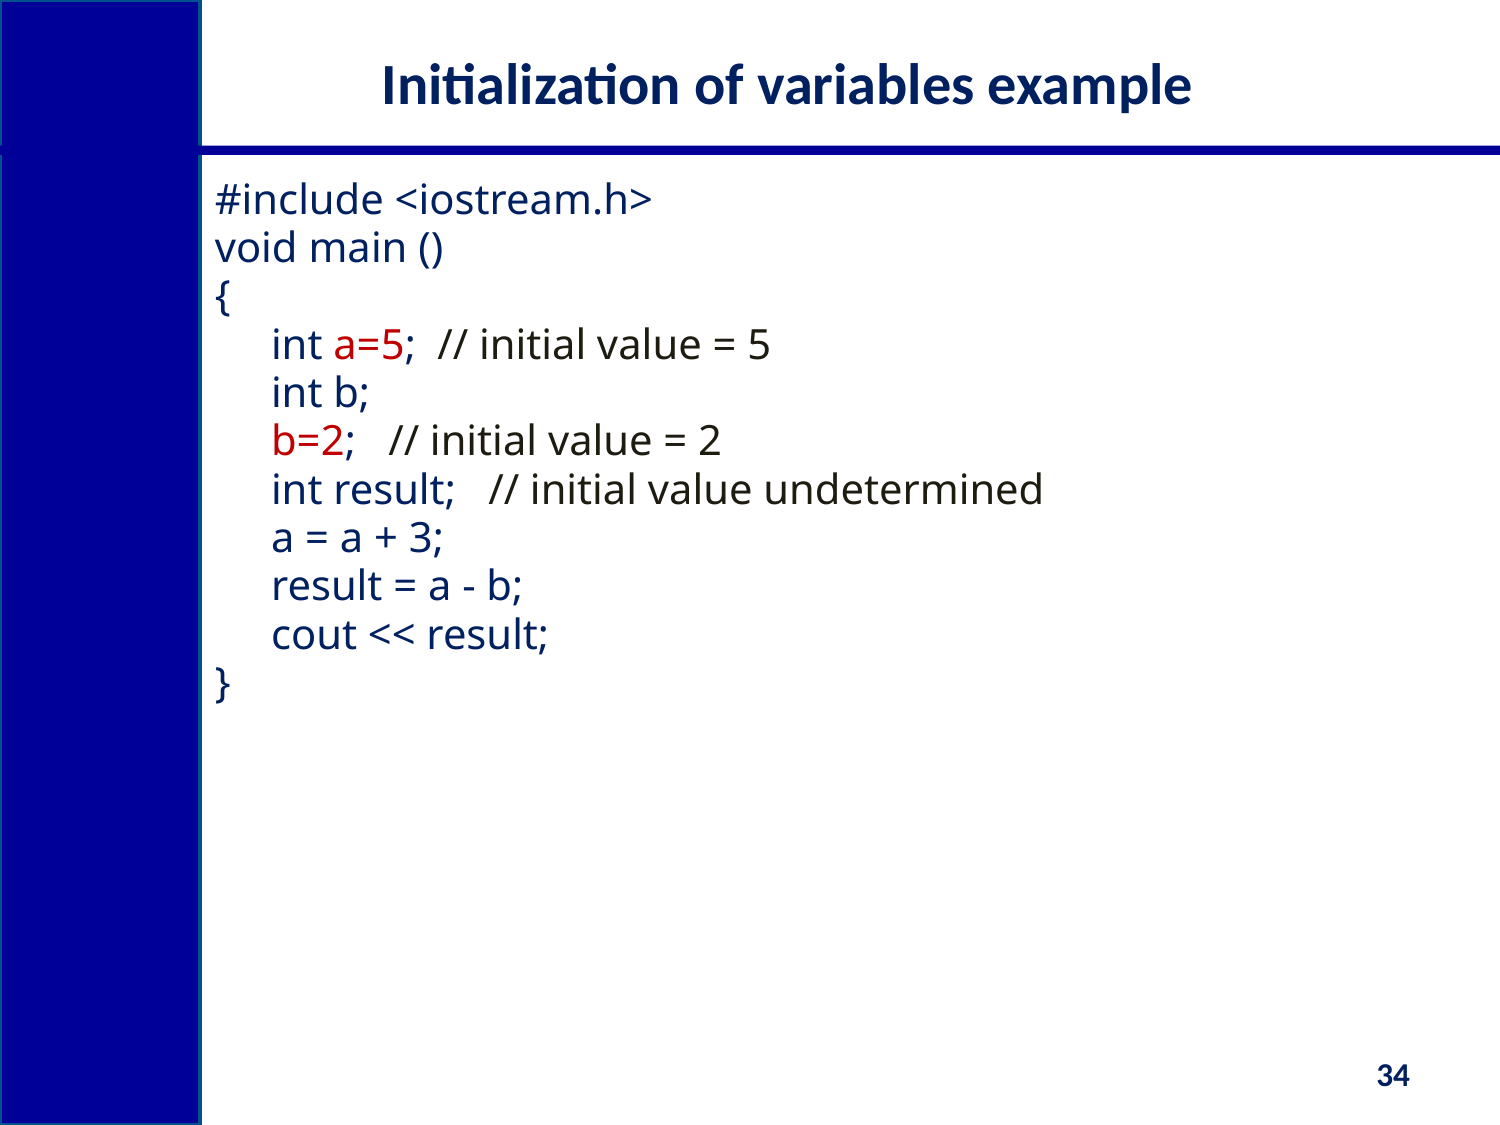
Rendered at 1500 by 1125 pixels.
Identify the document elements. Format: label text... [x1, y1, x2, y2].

title Initialization of variables example [200, 24, 1375, 138]
slide_number 34 [1312, 1042, 1425, 1103]
list #include <iostream.h> void main () { int a=5; // initial value = 5 int b; b=2; // initial value = 2 int result; // initial value undetermined a = a + 3; result = a - b; cout << result; } [200, 174, 1425, 1005]
